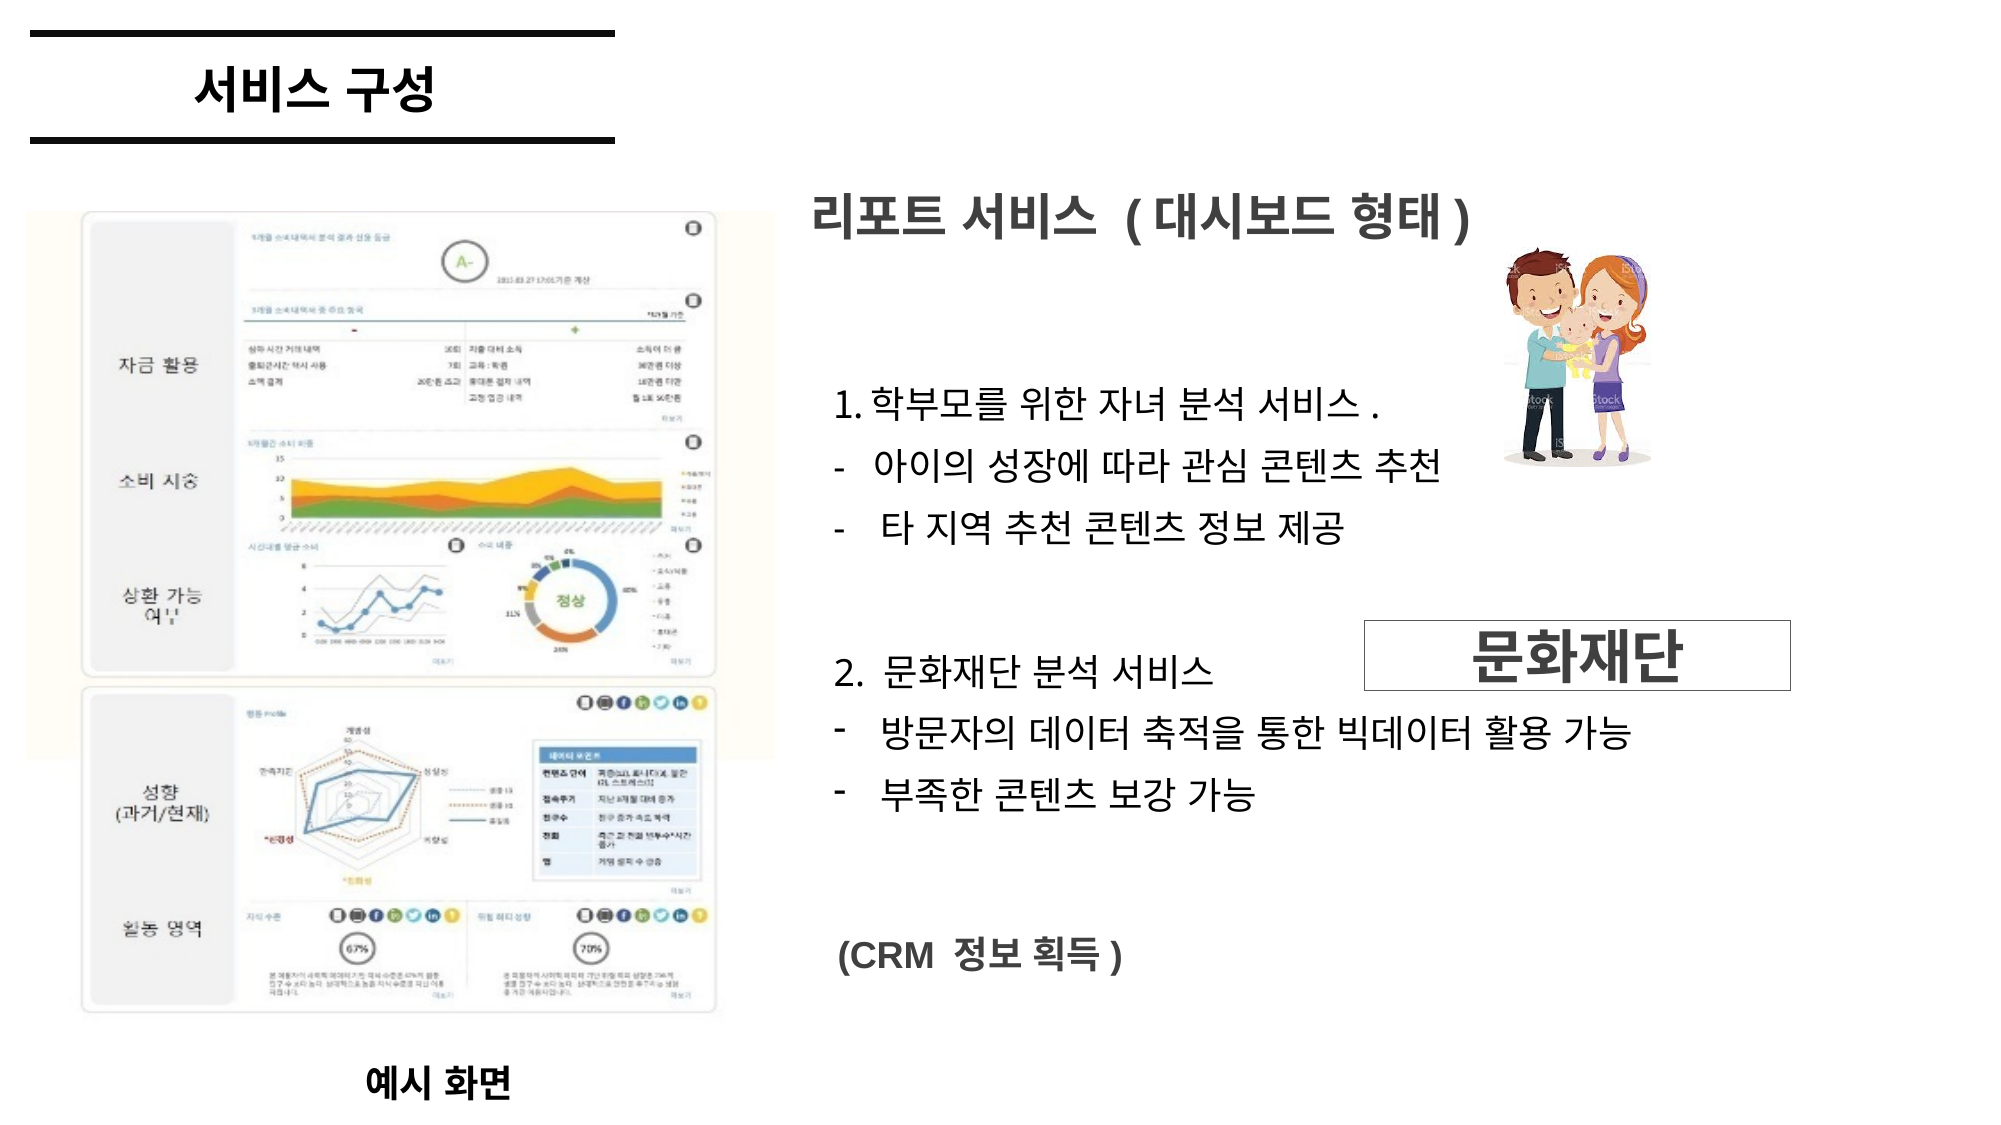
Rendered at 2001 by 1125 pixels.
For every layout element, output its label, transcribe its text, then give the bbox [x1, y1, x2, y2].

picture [26, 211, 776, 1023]
text_box 학부모를 위한 자녀 분석 서비스. - 아이의 성장에 따라 관심 콘텐츠 추천 타 지역 추천 콘텐츠 정보 제공 [818, 374, 1720, 558]
text_box 예시 화면 [347, 1023, 529, 1113]
text_box (CRM 정보 획득) [820, 856, 1138, 984]
text_box 2. 문화재단 분석 서비스 방문자의 데이터 축적을 통한 빅데이터 활용 가능 부족한 콘텐츠 보강 가능 [818, 641, 1911, 825]
text_box 문화재단 [1364, 620, 1791, 641]
picture [1504, 247, 1651, 467]
text_box 리포트 서비스 (대시보드 형태) [757, 88, 1523, 253]
text_box 서비스 구성 [29, 51, 616, 126]
